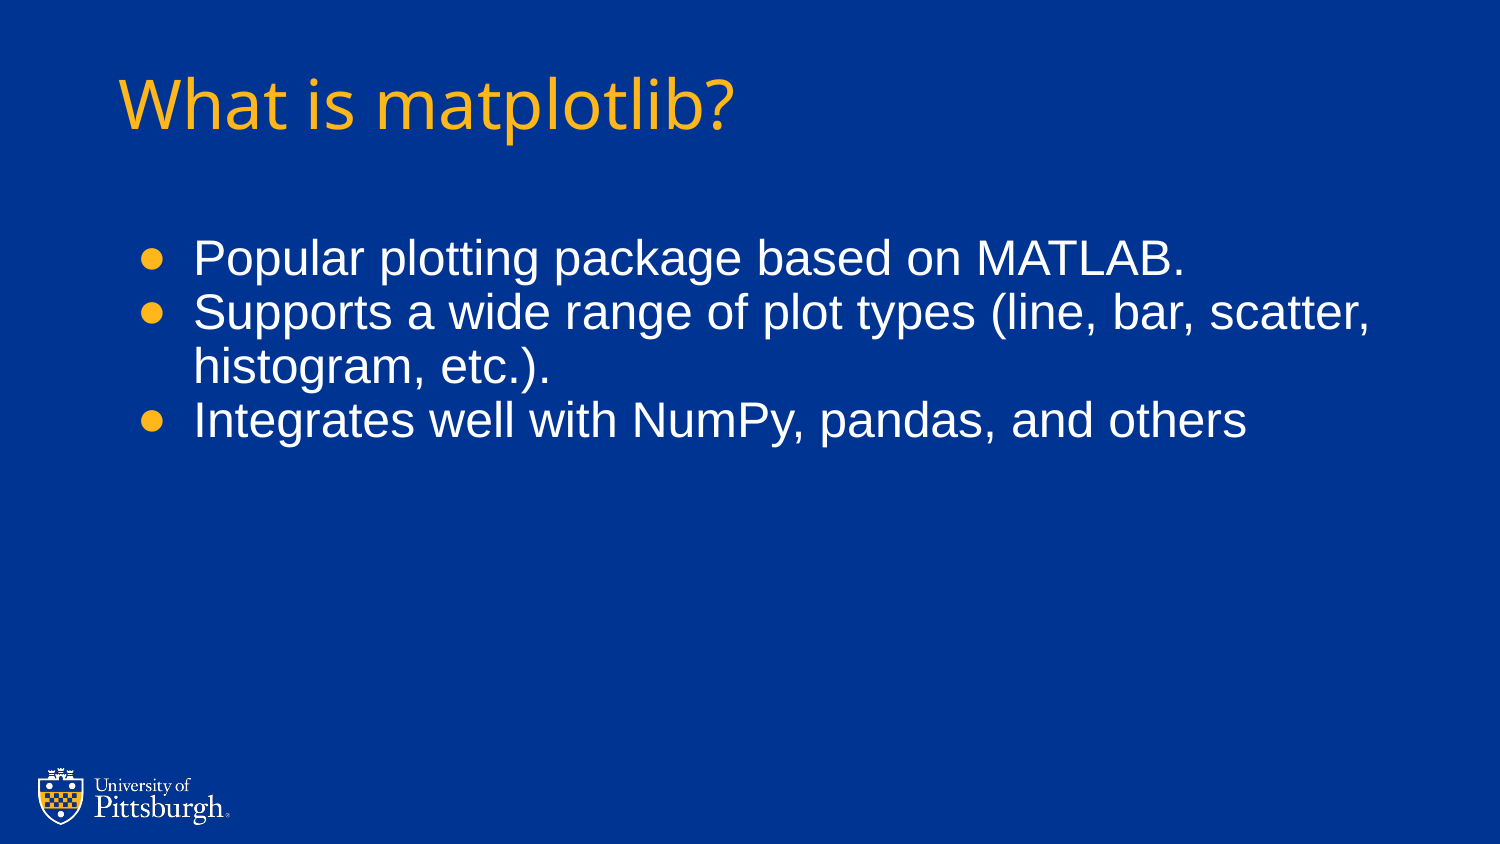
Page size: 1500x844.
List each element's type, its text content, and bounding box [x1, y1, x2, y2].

picture [38, 768, 230, 825]
title What is matplotlib? [103, 63, 1397, 208]
list Popular plotting package based on MATLAB. Supports a wide range of plot types (line, bar, scatter, histogram, etc.). Integrates well with NumPy, pandas, and others [103, 224, 1397, 760]
